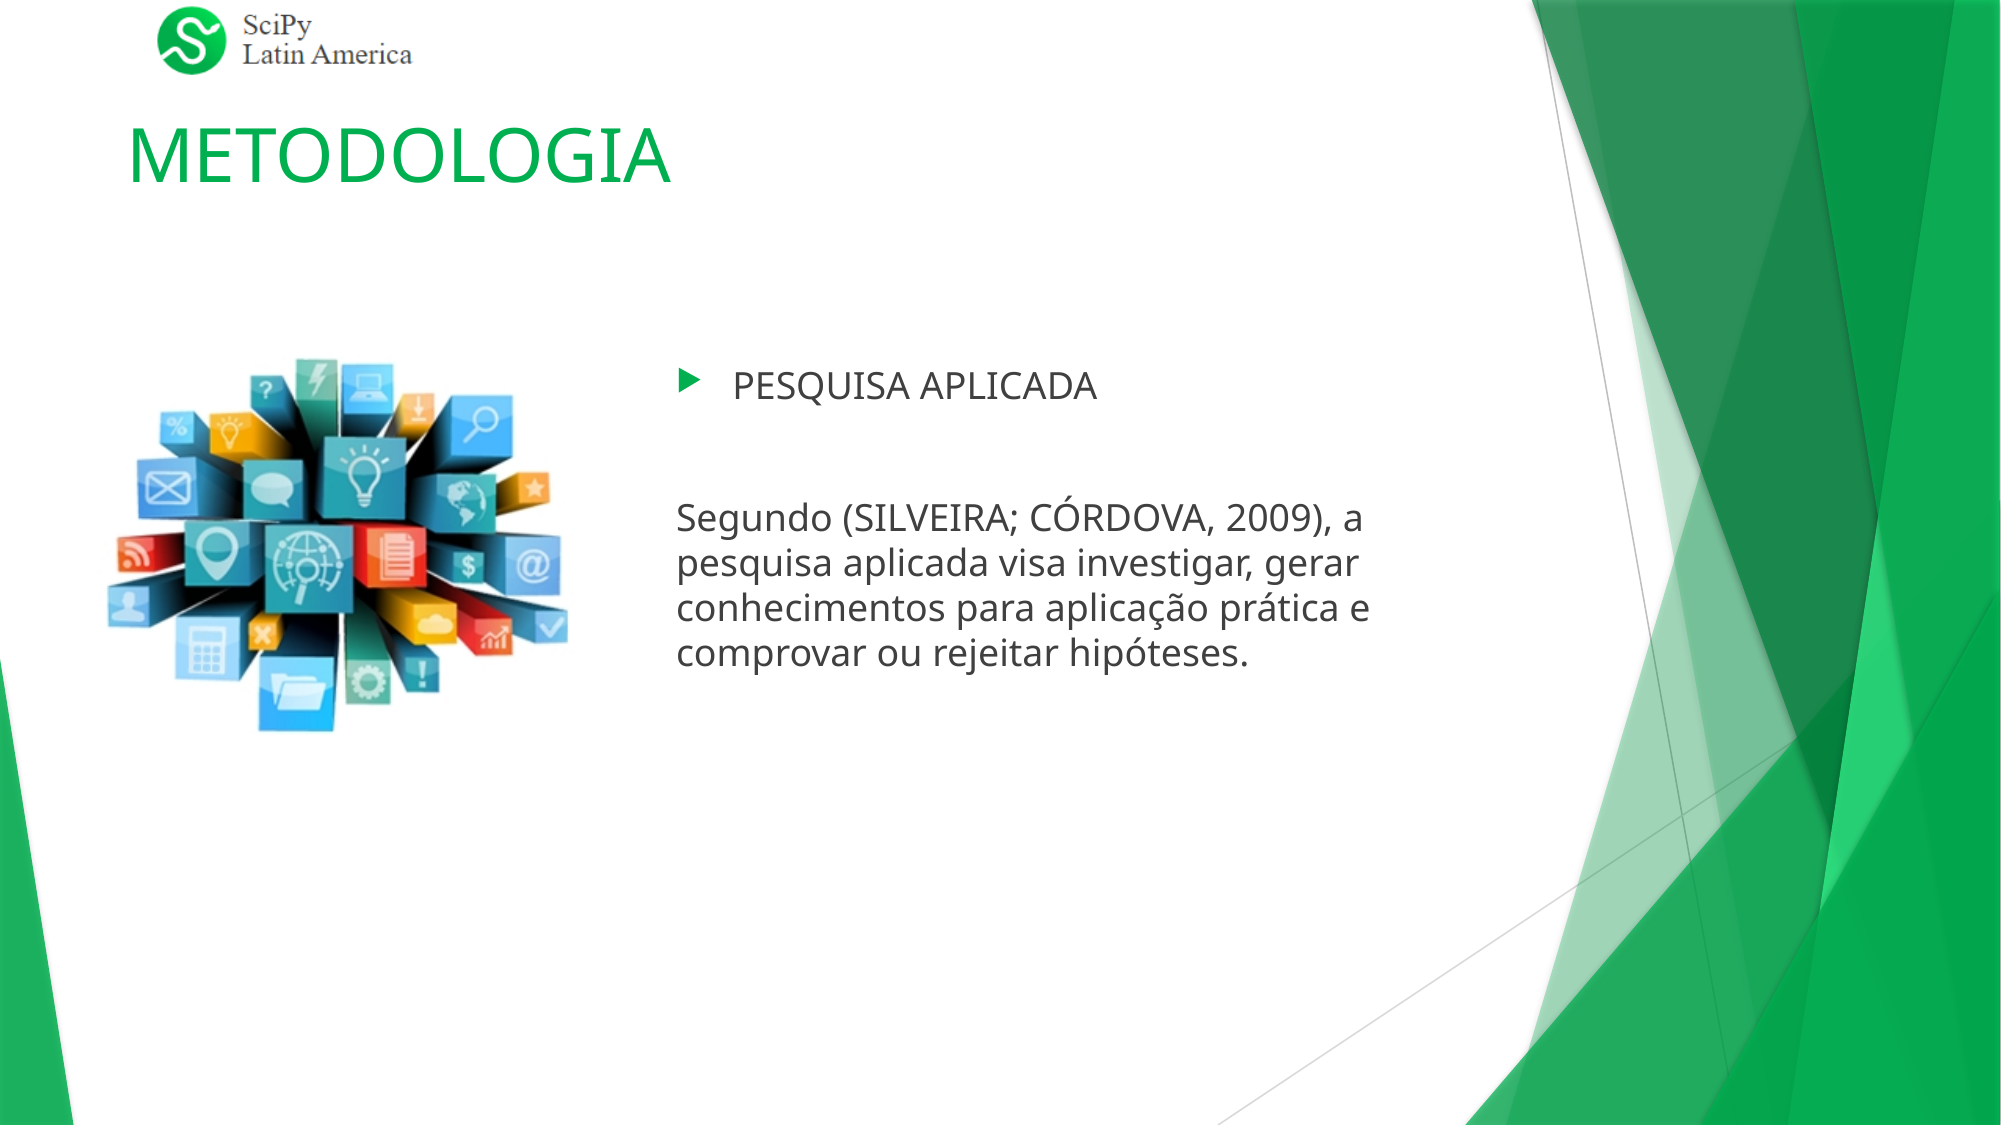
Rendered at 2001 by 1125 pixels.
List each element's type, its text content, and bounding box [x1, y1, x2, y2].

title METODOLOGIA [111, 99, 1522, 317]
picture [72, 353, 590, 738]
picture [138, 0, 417, 92]
list PESQUISA APLICADA Segundo (SILVEIRA; CÓRDOVA, 2009), a pesquisa aplicada visa investigar, gerar conhecimentos para aplicação prática e comprovar ou rejeitar hipóteses. [660, 354, 1522, 992]
